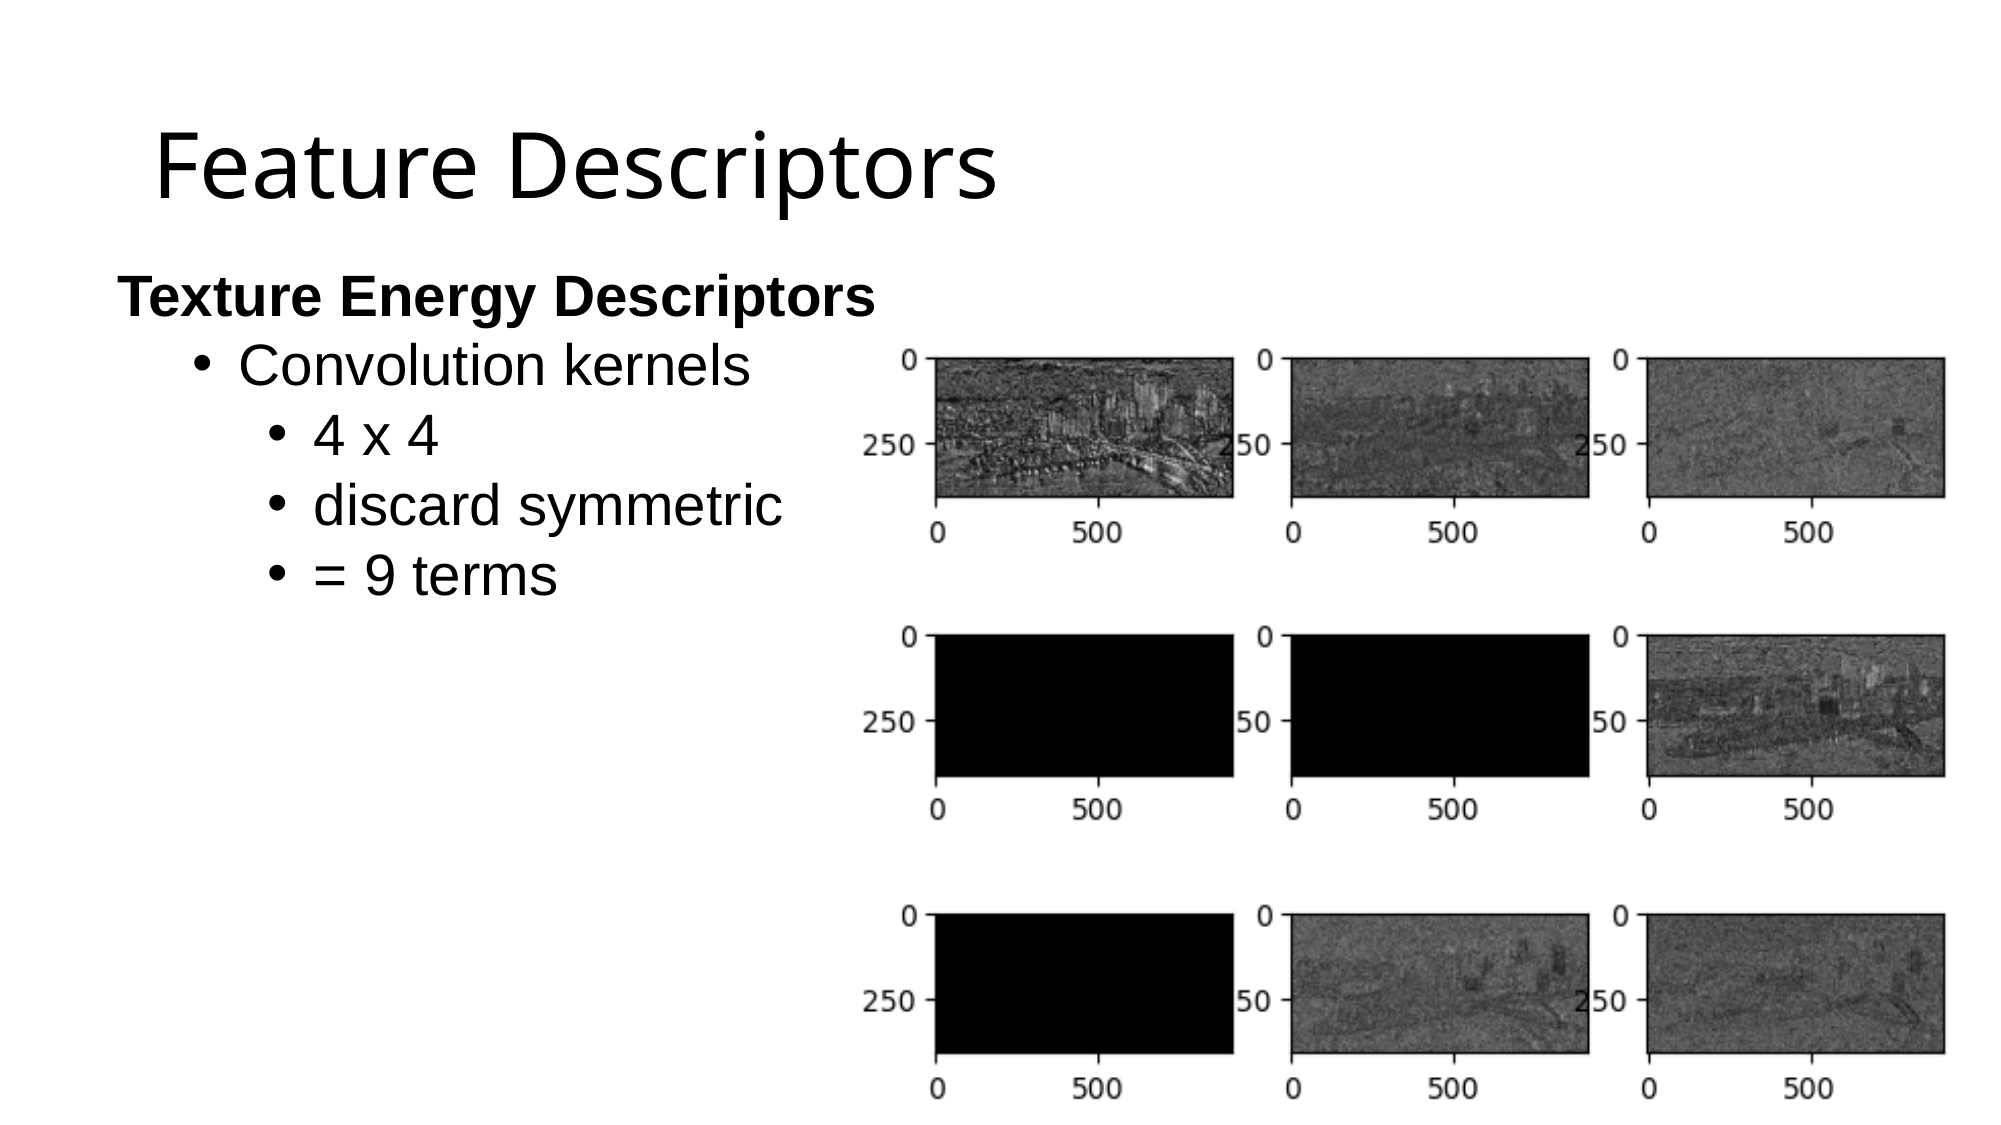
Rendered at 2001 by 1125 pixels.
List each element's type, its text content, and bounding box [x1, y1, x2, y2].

title Feature Descriptors [137, 59, 1863, 278]
text_box Texture Energy Descriptors Convolution kernels 4 x 4 discard symmetric = 9 terms [102, 250, 1787, 825]
picture [842, 325, 1964, 1125]
